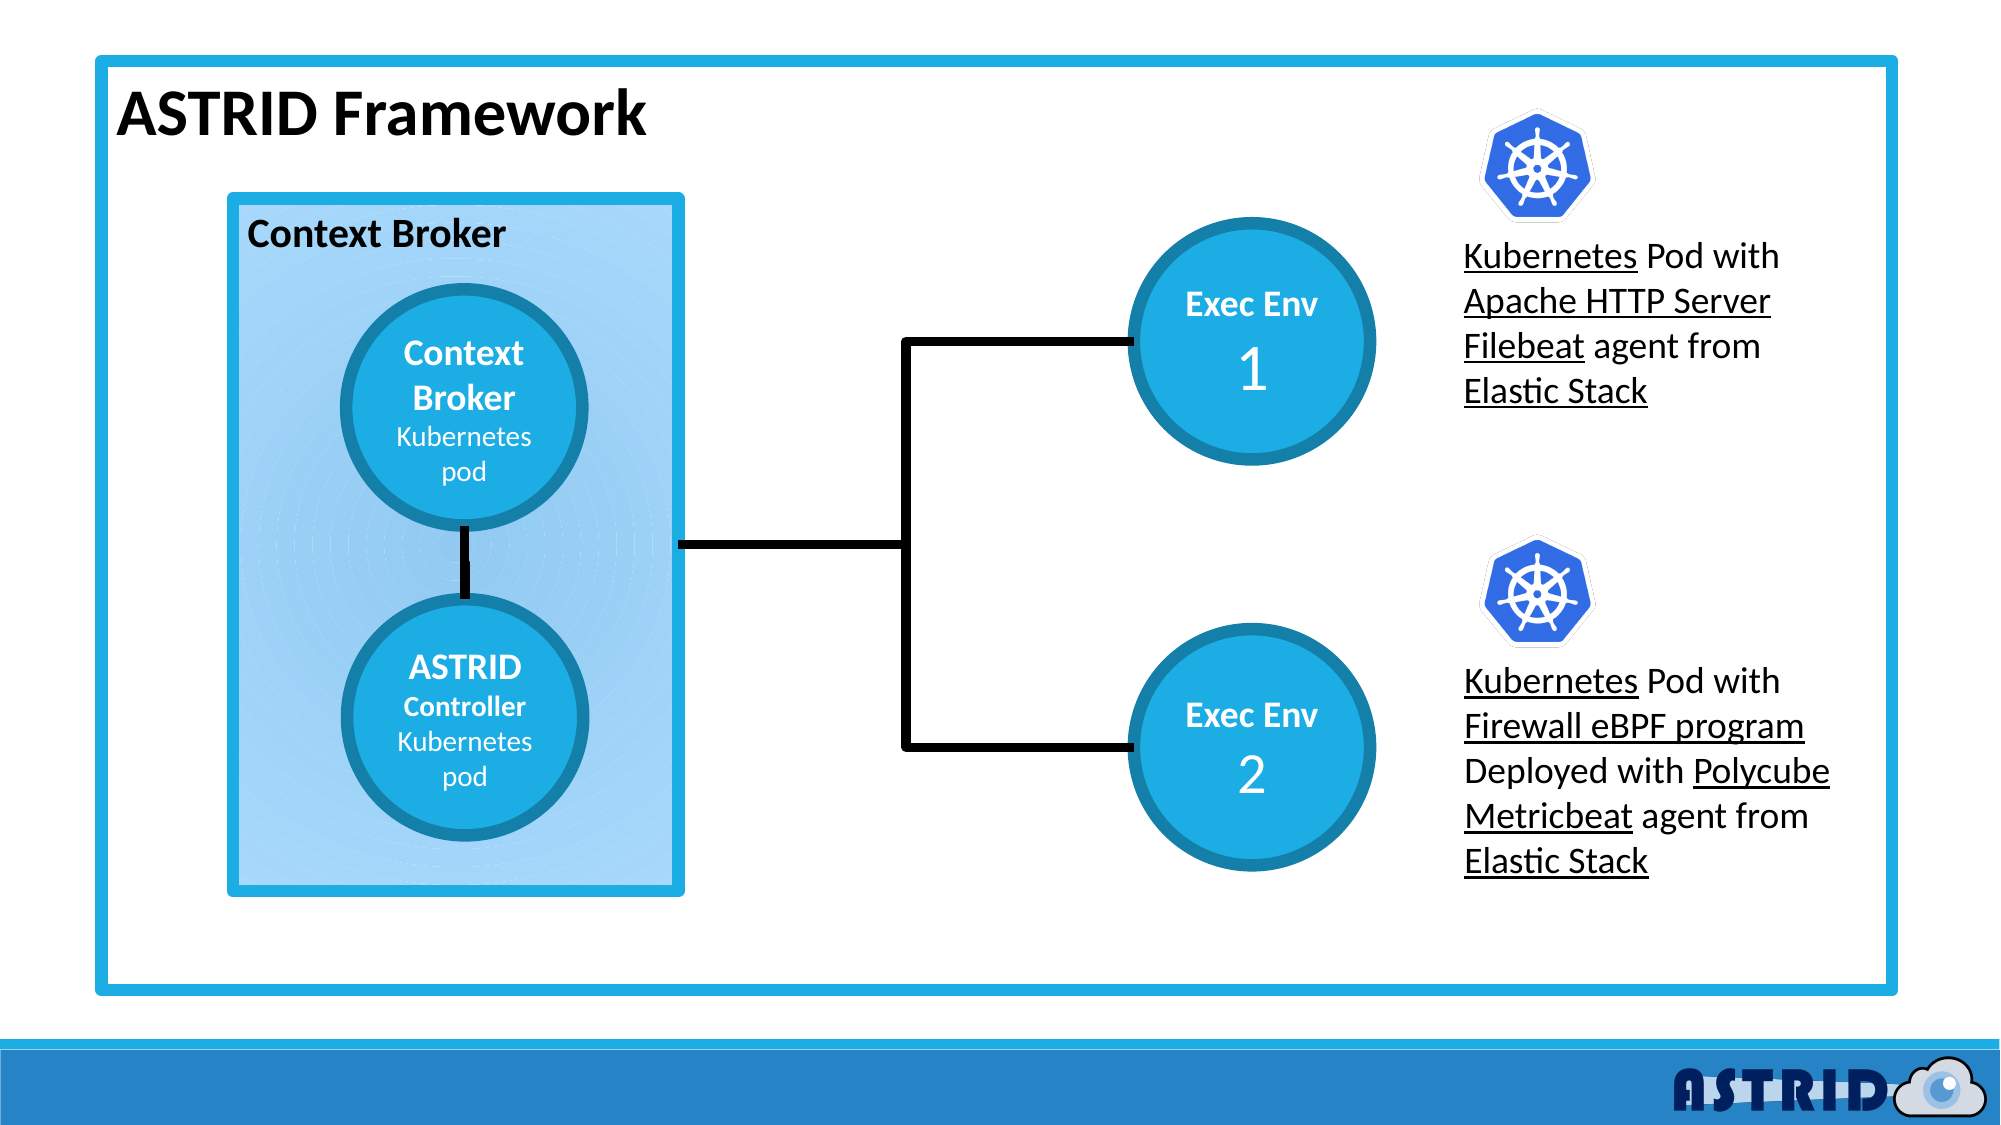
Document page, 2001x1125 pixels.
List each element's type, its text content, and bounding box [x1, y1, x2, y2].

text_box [677, 544, 1135, 748]
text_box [677, 340, 1135, 544]
text_box ASTRID Framework [100, 60, 1893, 991]
text_box Exec Env 1 [1132, 221, 1372, 461]
text_box Context Broker Kubernetes pod [344, 288, 584, 527]
picture [1479, 532, 1596, 650]
picture [1479, 106, 1596, 224]
text_box ASTRID Controller Kubernetes pod [345, 597, 585, 837]
text_box Kubernetes Pod with Apache HTTP Server Filebeat agent from Elastic Stack [1448, 223, 1796, 418]
picture [1673, 1056, 1987, 1119]
text_box Exec Env 2 [1132, 627, 1372, 867]
text_box Kubernetes Pod with Firewall eBPF program Deployed with Polycube Metricbeat agent from Elastic Stack [1449, 648, 1846, 889]
